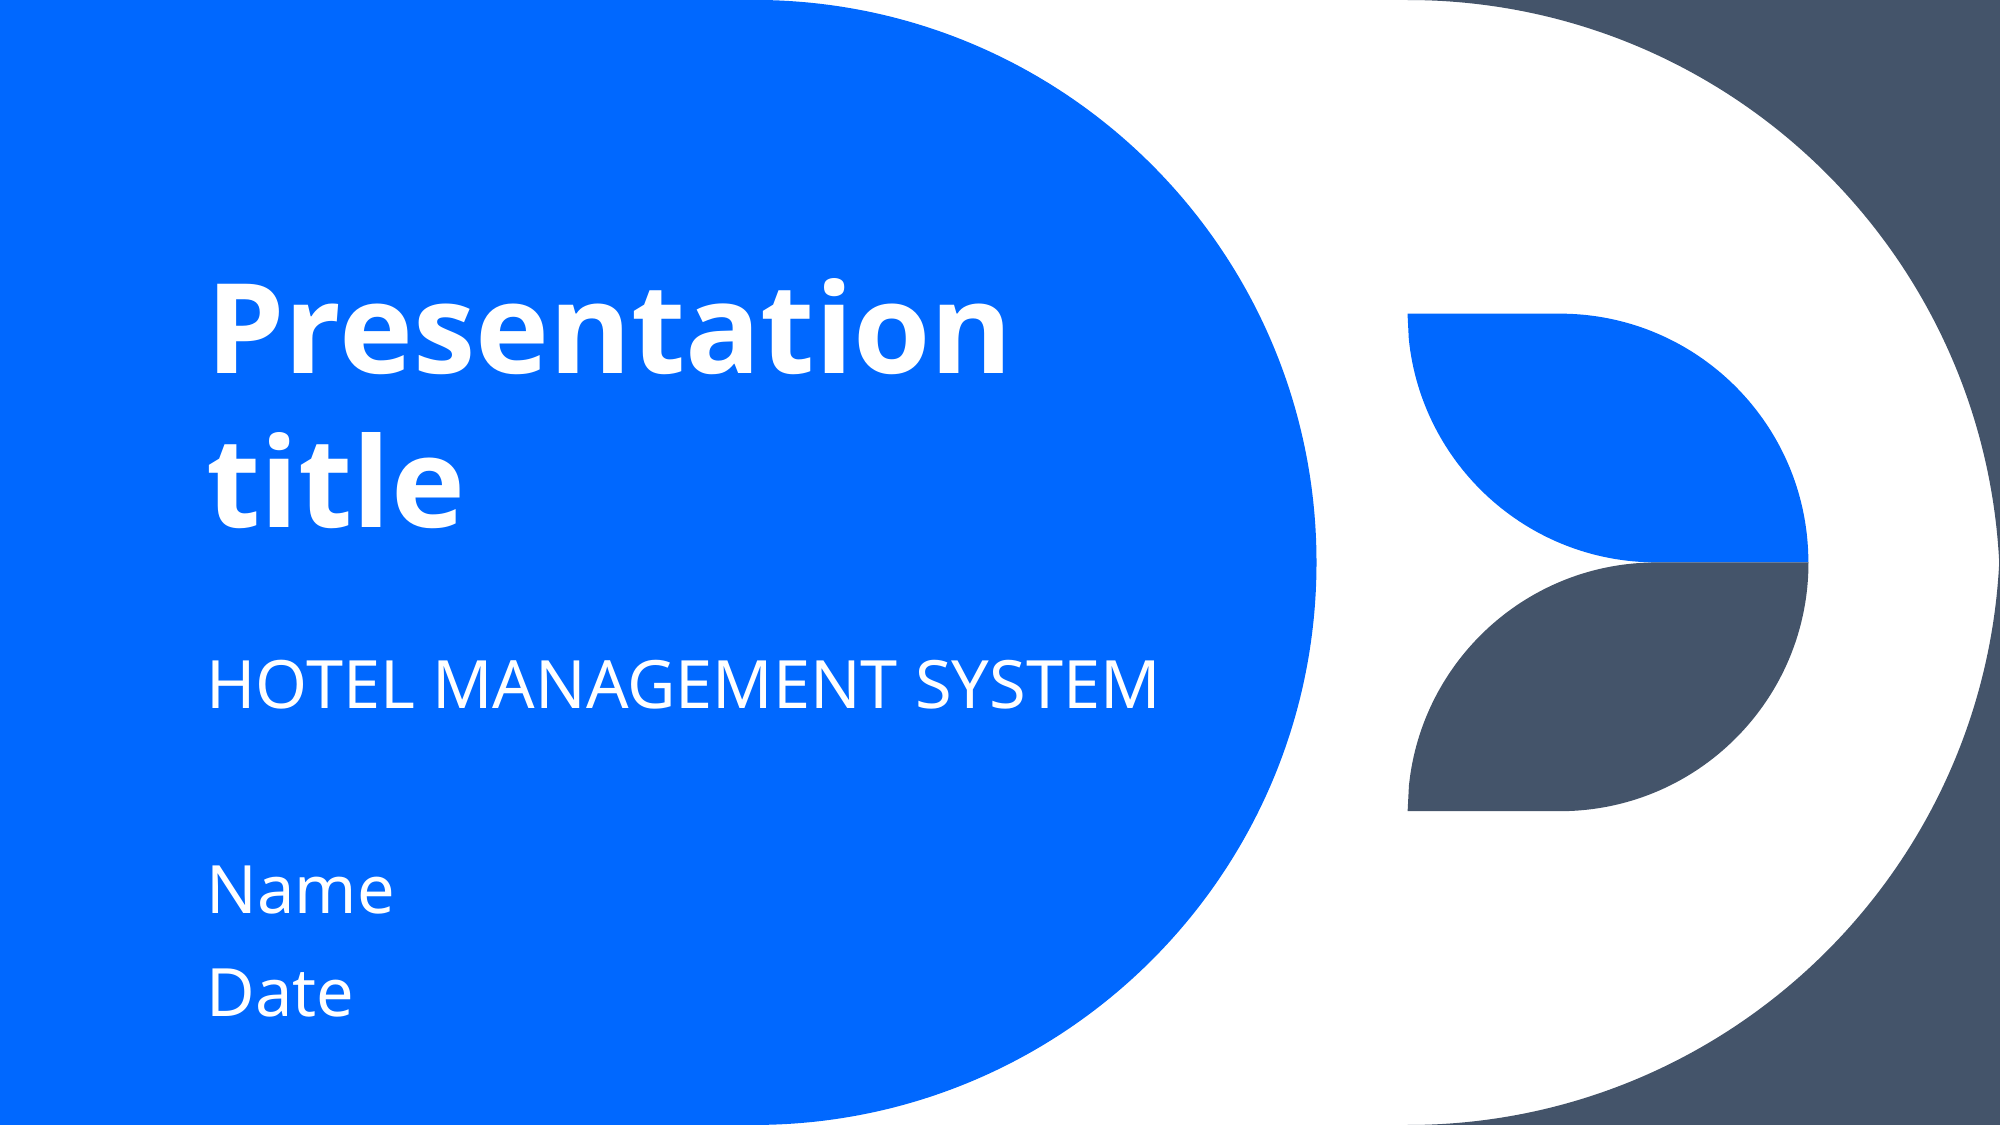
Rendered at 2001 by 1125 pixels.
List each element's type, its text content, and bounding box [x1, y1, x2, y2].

title Presentation title [191, 29, 1217, 566]
subtitle HOTEL MANAGEMENT SYSTEM Name Date [191, 568, 1217, 1108]
